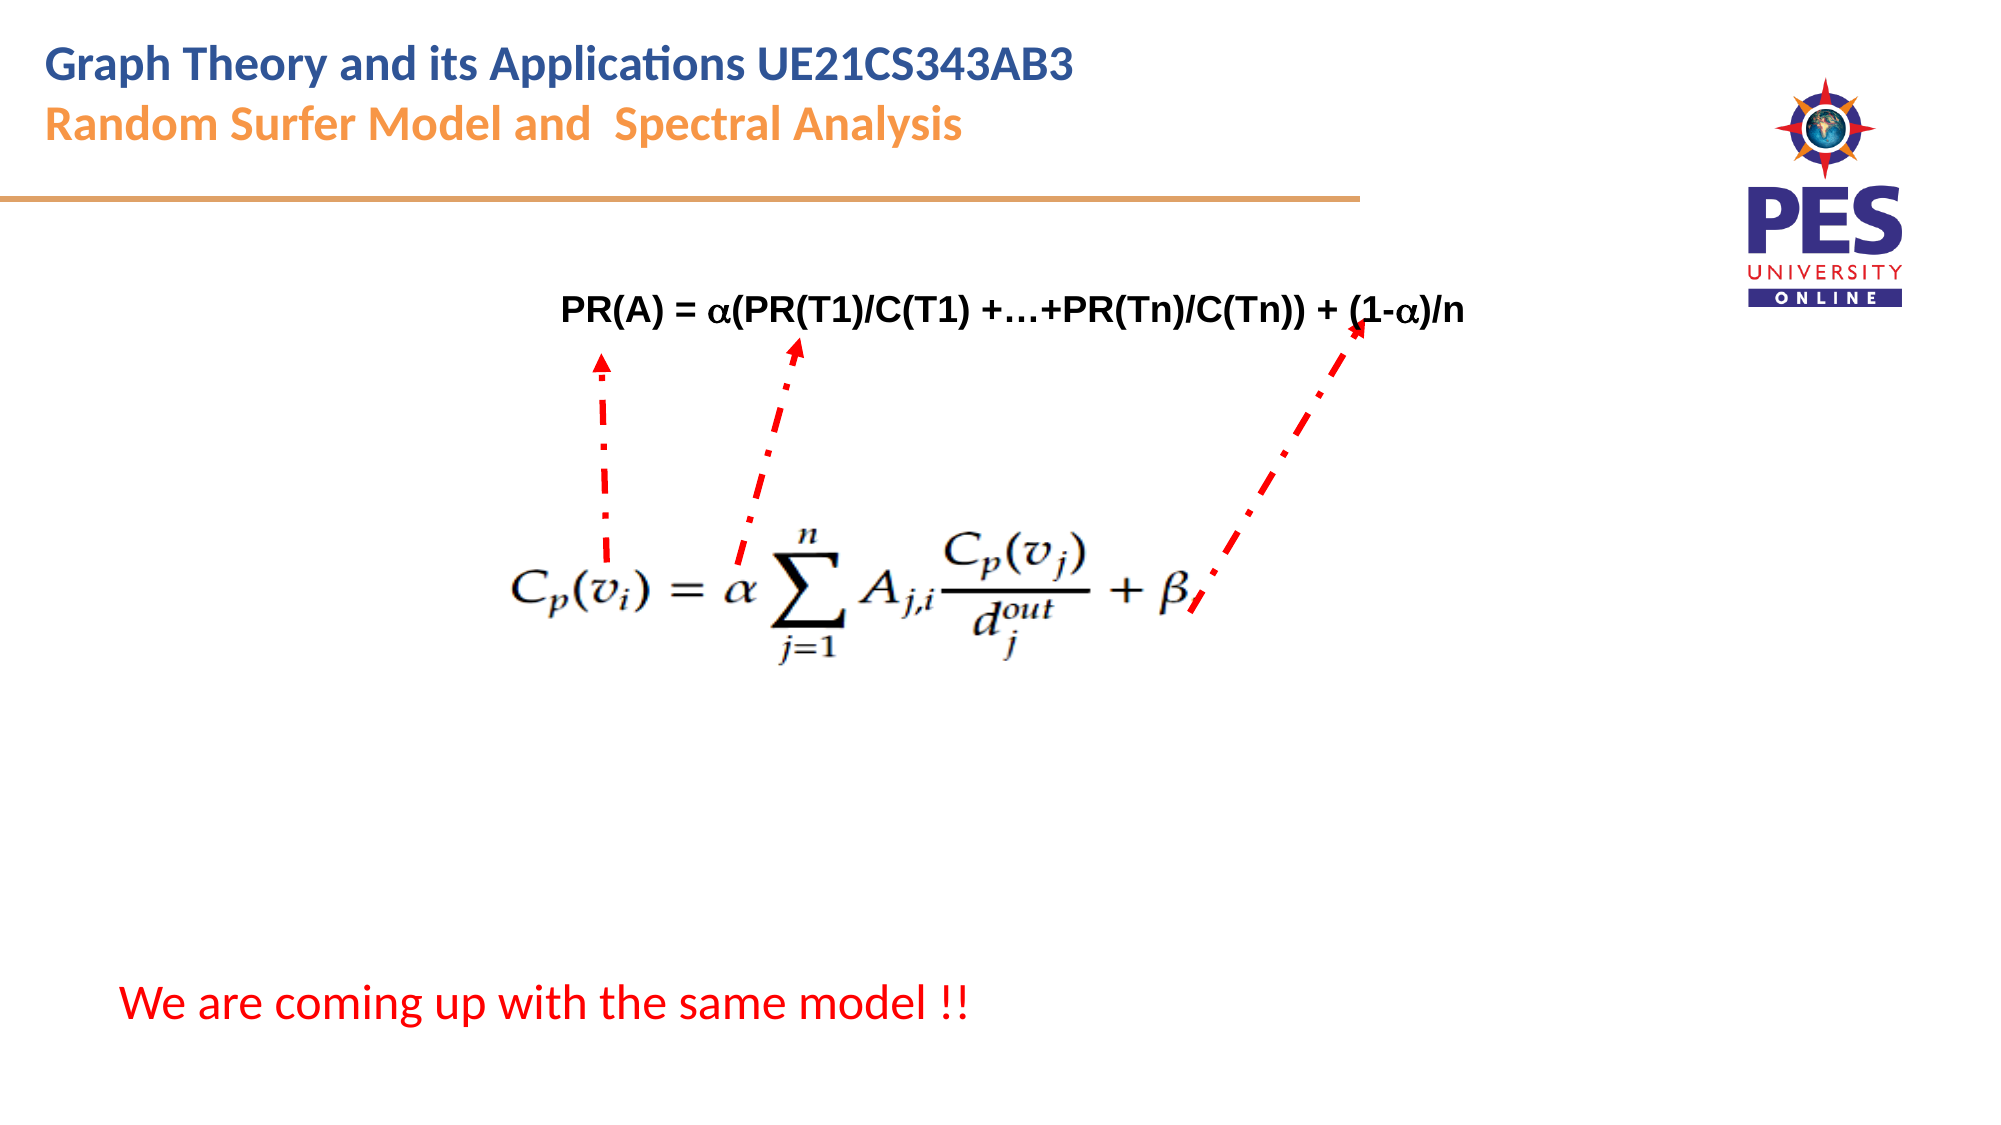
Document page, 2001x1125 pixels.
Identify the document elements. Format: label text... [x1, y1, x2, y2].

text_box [1189, 317, 1366, 613]
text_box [737, 337, 801, 566]
text_box PR(A) = (PR(T1)/C(T1) +…+PR(Tn)/C(Tn)) + (1-)/n [545, 277, 1546, 338]
text_box We are coming up with the same model !! [103, 962, 987, 1038]
text_box [37, 262, 1363, 339]
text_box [601, 353, 607, 563]
picture [499, 496, 1339, 697]
text_box Graph Theory and its Applications UE21CS343AB3 Random Surfer Model and Spectral Analysis [44, 10, 1392, 226]
picture [1748, 77, 1902, 307]
